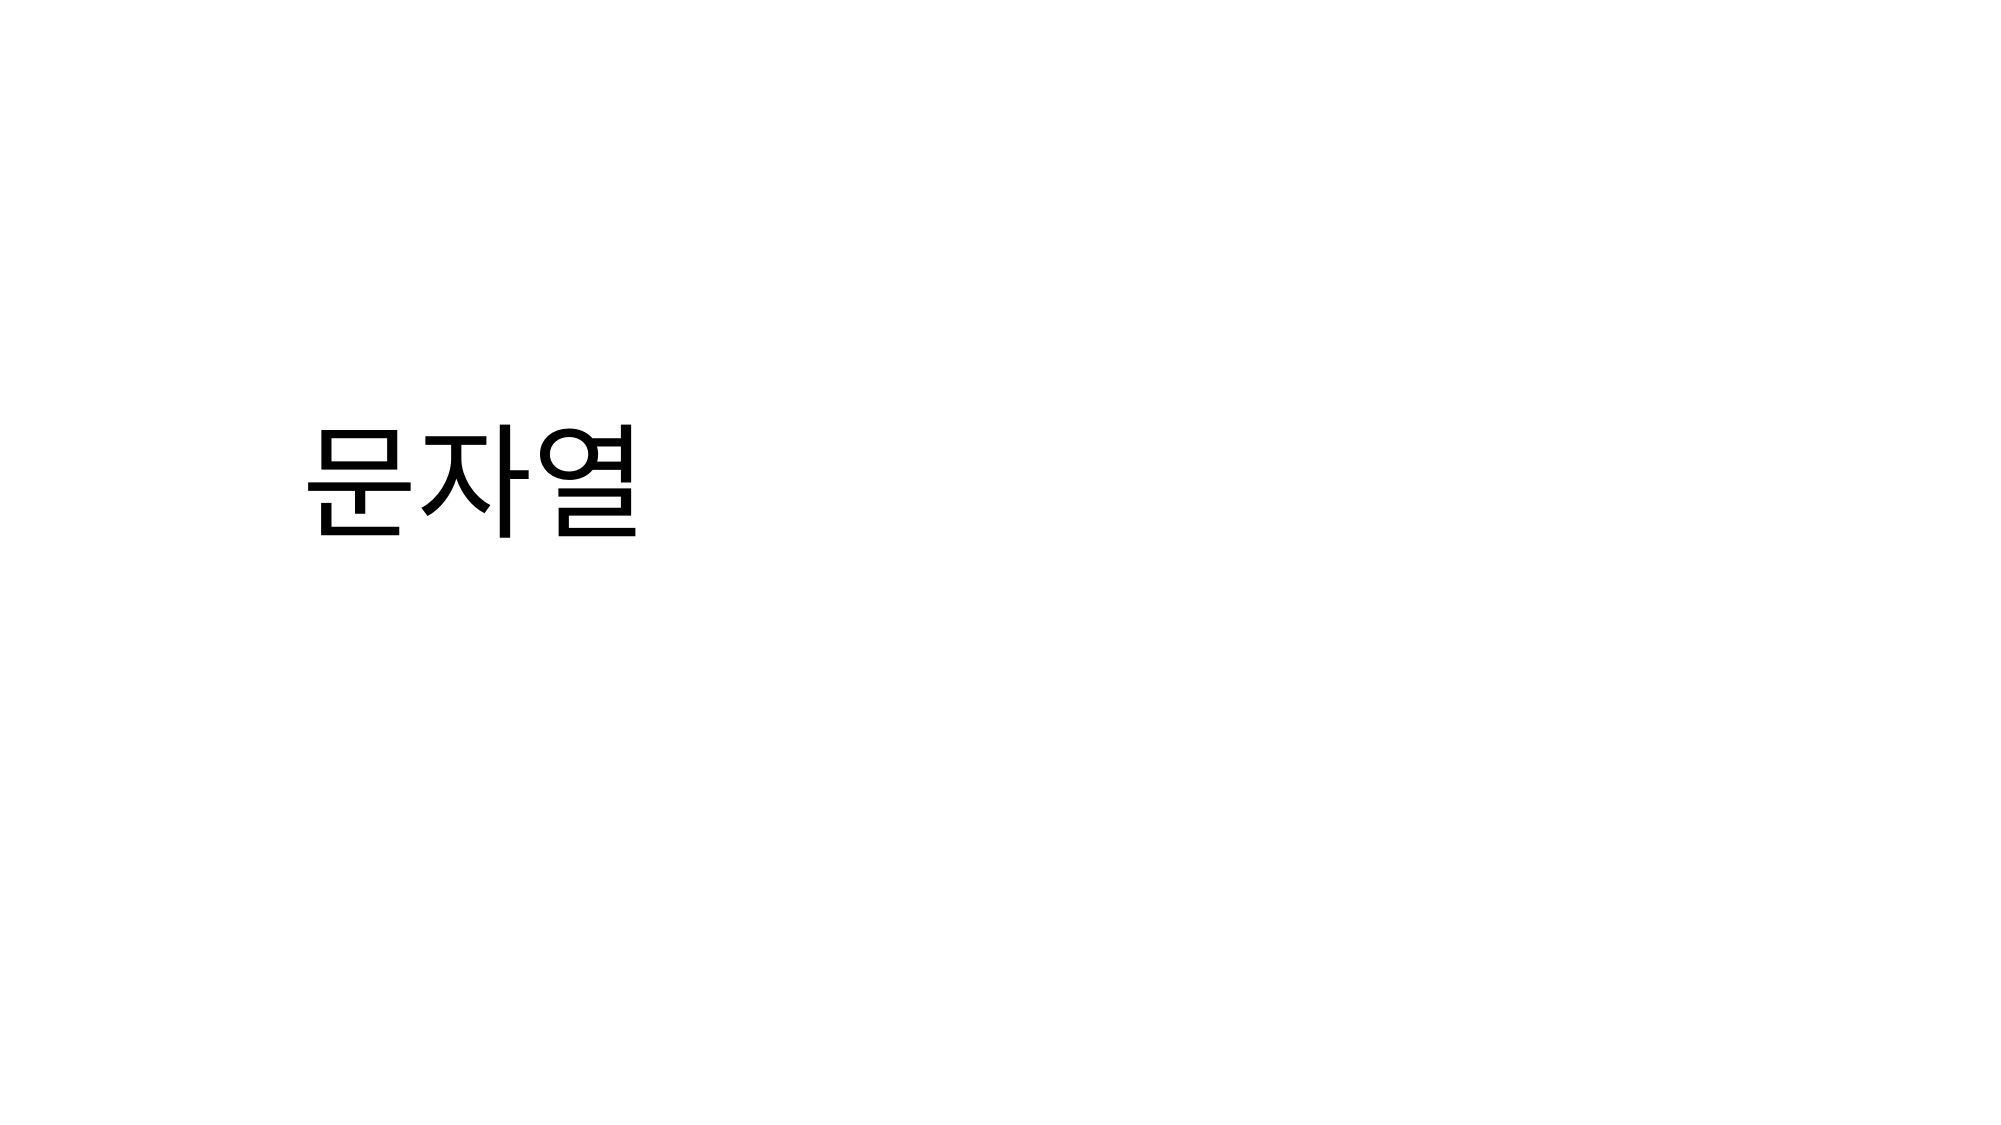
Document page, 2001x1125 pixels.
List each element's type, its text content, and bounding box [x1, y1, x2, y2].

text_box 문자열 [288, 395, 663, 561]
